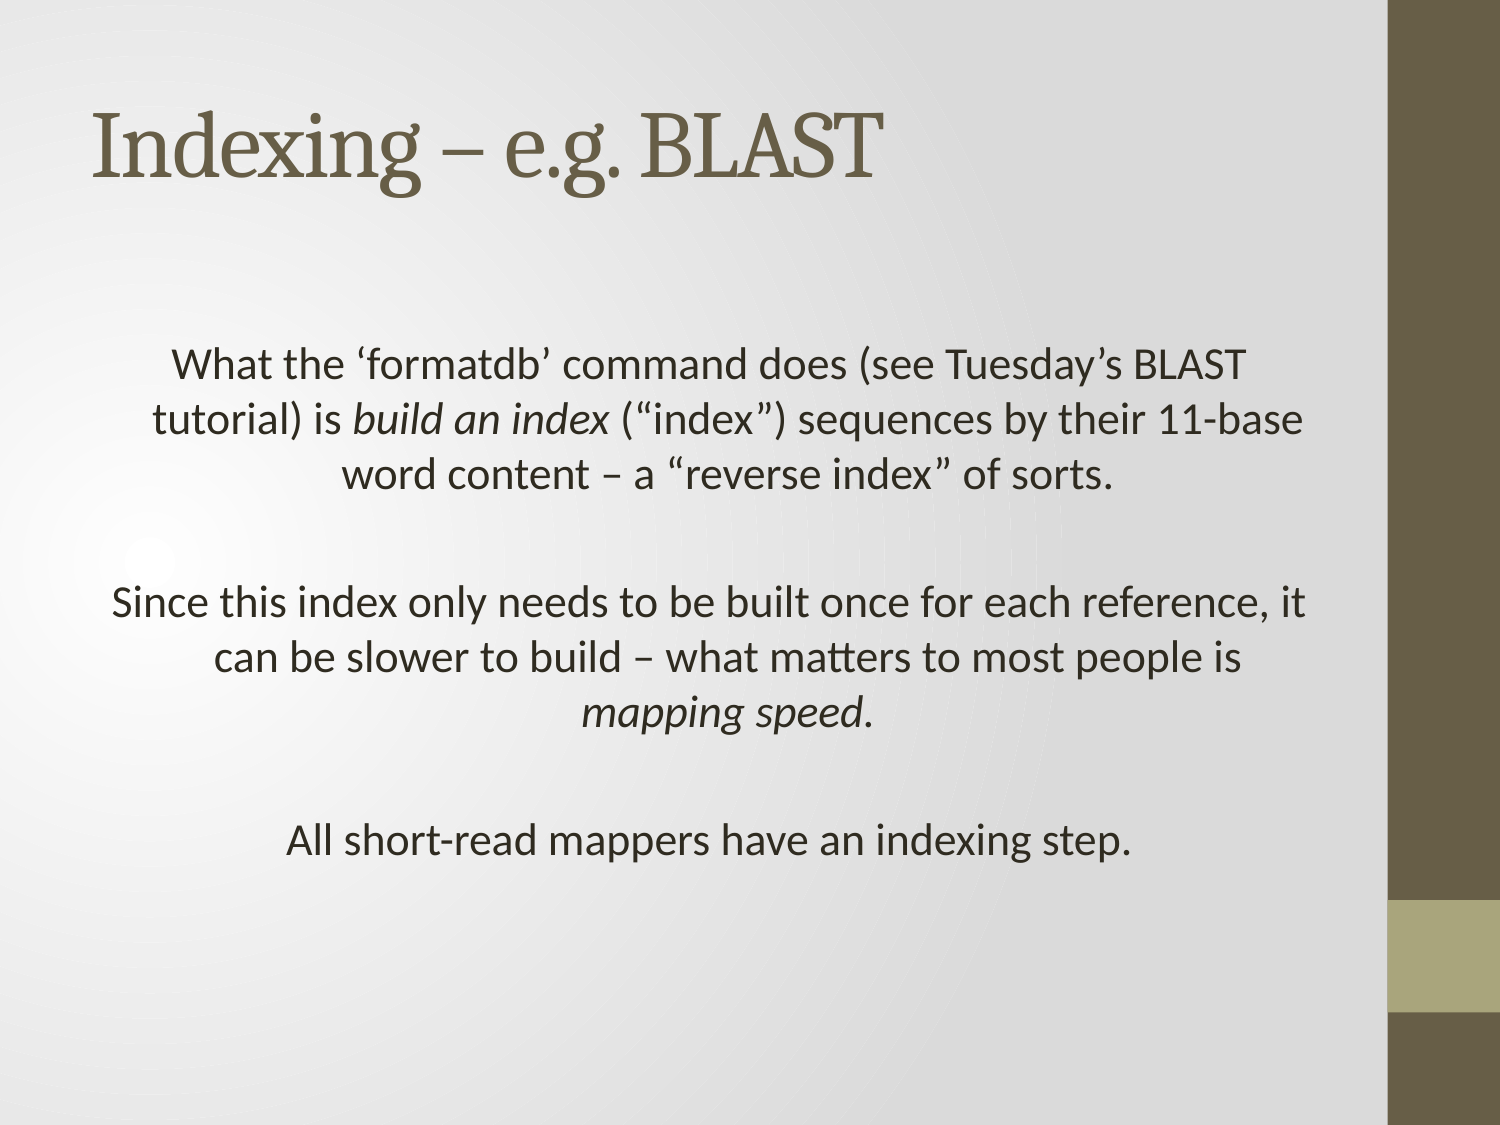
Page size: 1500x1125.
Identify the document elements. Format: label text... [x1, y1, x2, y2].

list What the ‘formatdb’ command does (see Tuesday’s BLAST tutorial) is build an index (“index”) sequences by their 11-base word content – a “reverse index” of sorts. Since this index only needs to be built once for each reference, it can be slower to build – what matters to most people is mapping speed. All short-read mappers have an indexing step. [75, 262, 1325, 1050]
title Indexing – e.g. BLAST [75, 45, 1325, 233]
